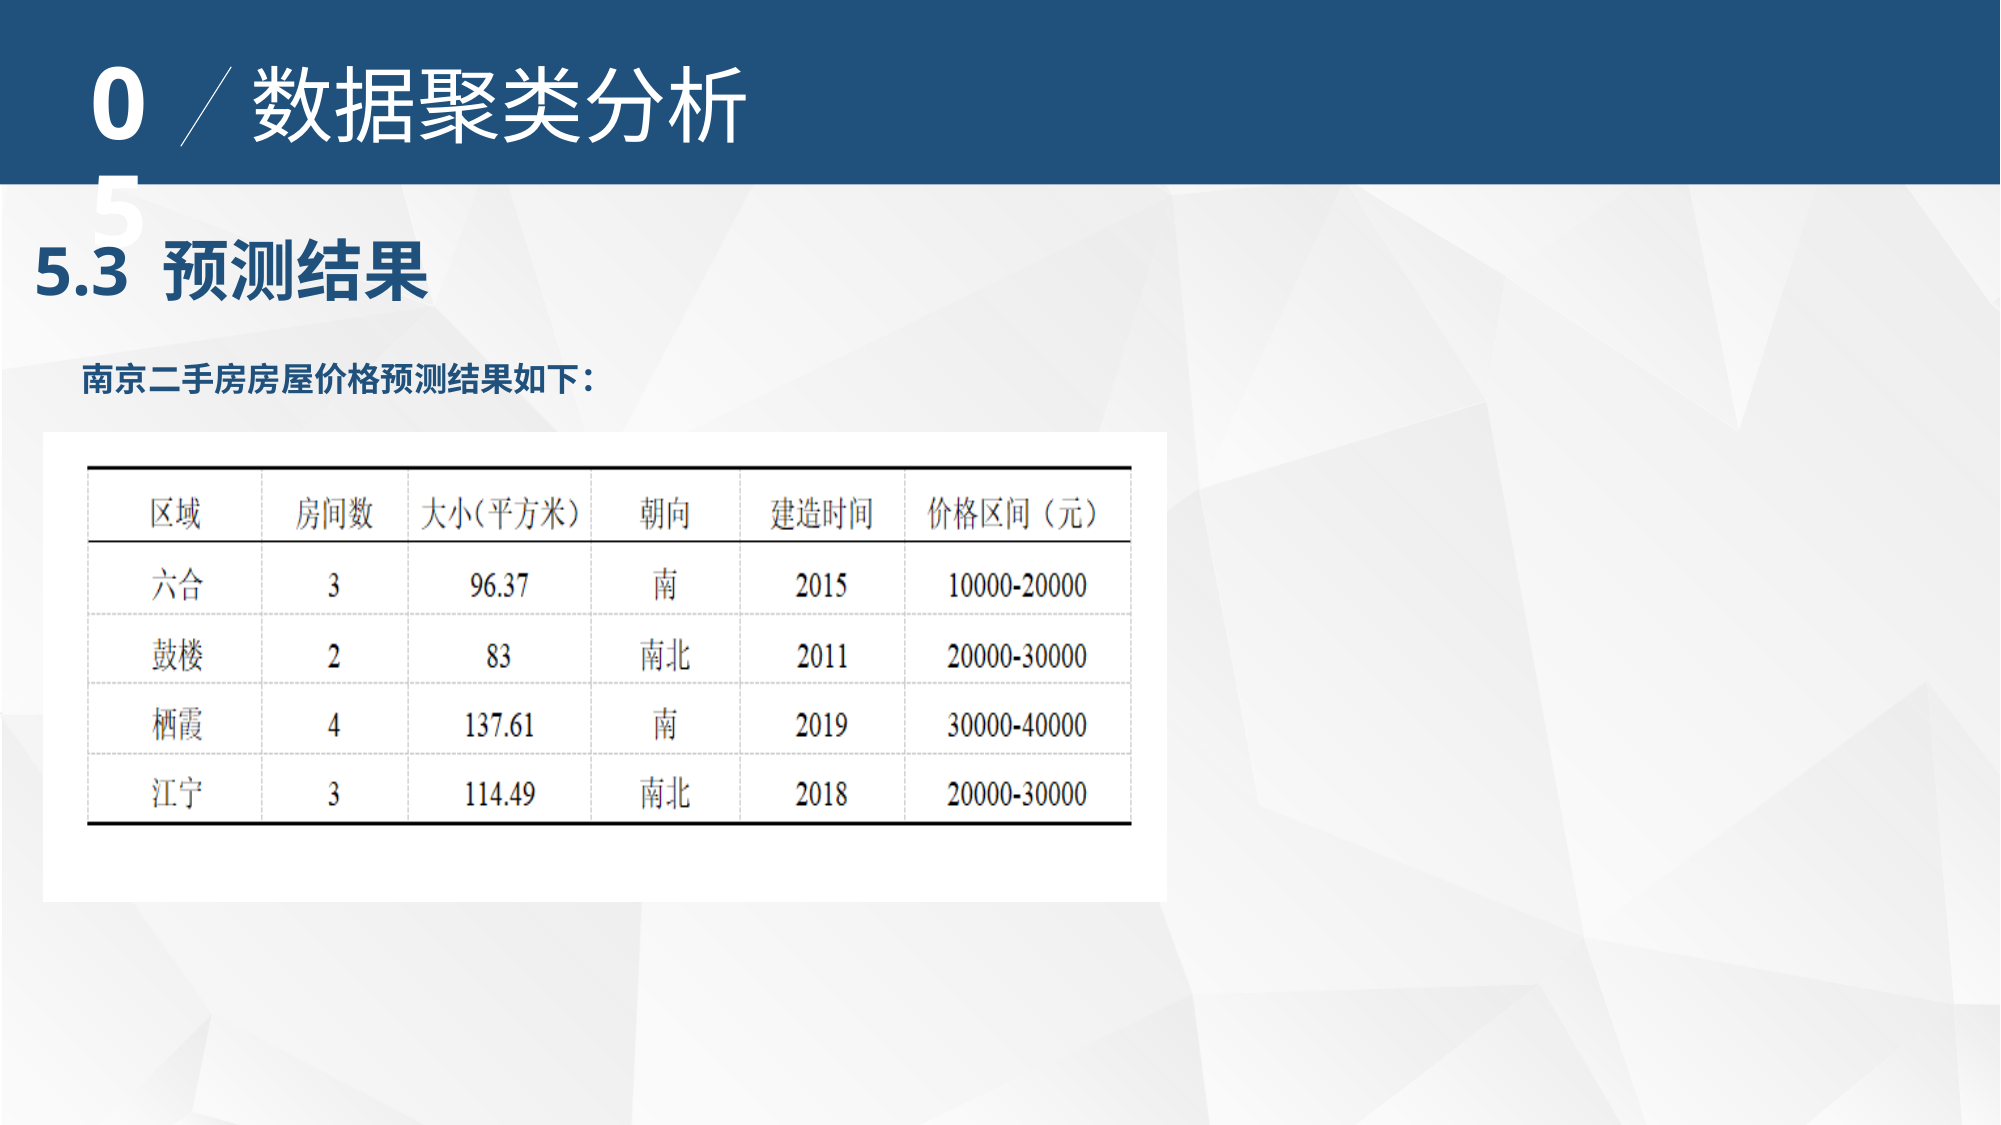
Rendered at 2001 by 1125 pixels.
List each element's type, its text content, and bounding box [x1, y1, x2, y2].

text_box 5.3 预测结果 南京二手房房屋价格预测结果如下： [19, 205, 1154, 421]
list 05 [75, 45, 218, 205]
list 数据聚类分析 [235, 57, 1036, 138]
picture [0, 0, 2001, 1125]
